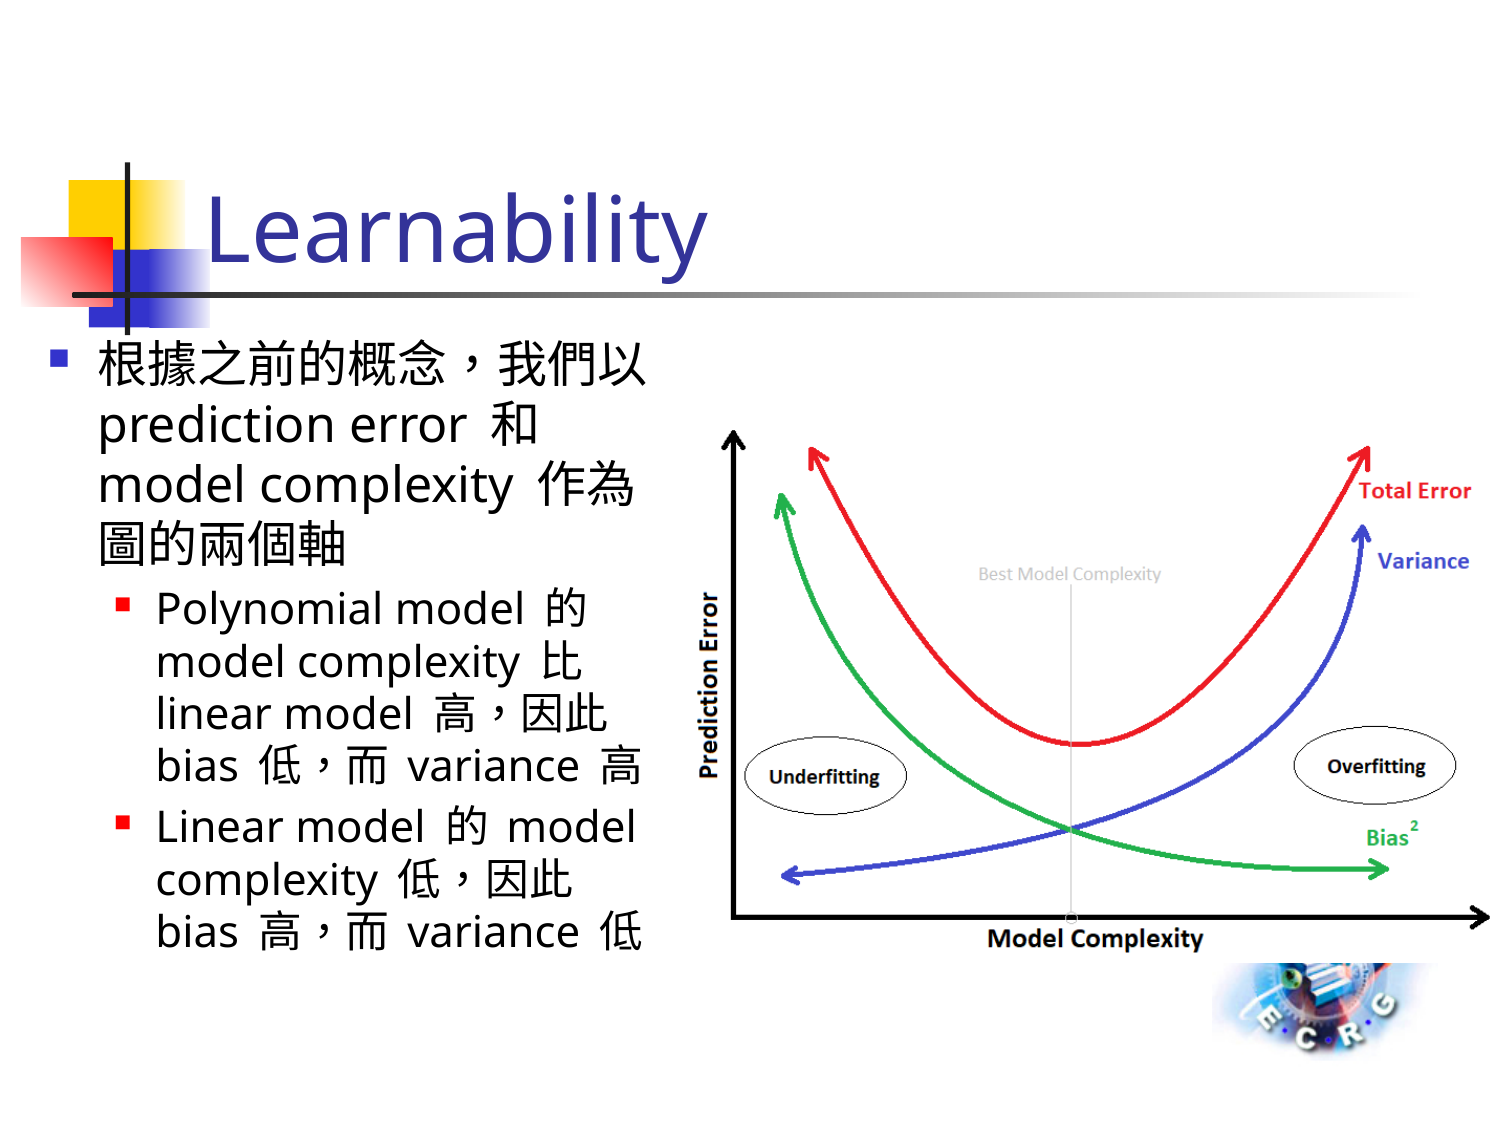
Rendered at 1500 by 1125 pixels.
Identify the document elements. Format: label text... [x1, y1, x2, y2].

picture [690, 426, 1495, 1088]
title Learnability [188, 101, 1468, 289]
list 根據之前的概念，我們以 prediction error 和 model complexity 作為圖的兩個軸 Polynomial model 的 model complexity 比 linear model 高，因此 bias 低，而 variance 高 Linear model 的 model complexity 低，因此 bias 高，而 variance 低 [32, 325, 668, 1047]
